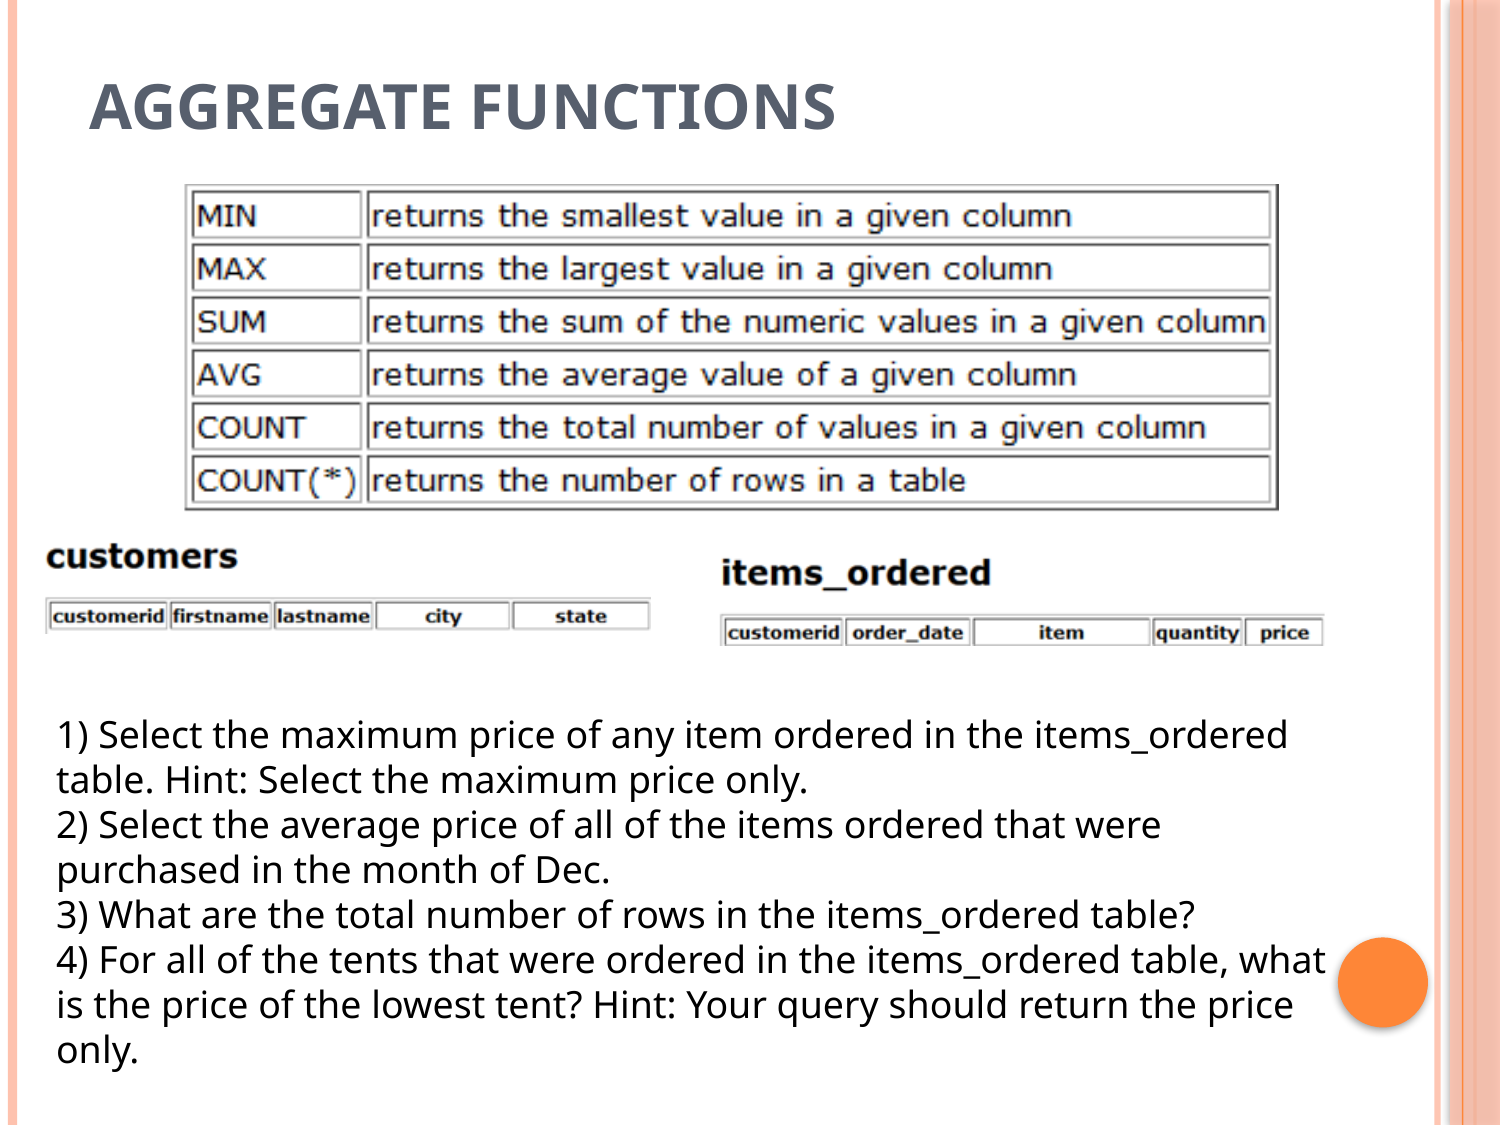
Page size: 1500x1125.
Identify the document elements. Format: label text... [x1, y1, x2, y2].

picture [713, 547, 1328, 646]
picture [40, 542, 652, 634]
picture [182, 183, 1279, 516]
title Aggregate Functions [75, 45, 928, 149]
text_box 1) Select the maximum price of any item ordered in the items_ordered table. Hint: Select the maximum price only. 2) Select the average price of all of the items ordered that were purchased in the month of Dec. 3) What are the total number of rows in the items_ordered table? 4) For all of the tents that were ordered in the items_ordered table, what is the price of the lowest tent? Hint: Your query should return the price only. [41, 704, 1353, 1079]
